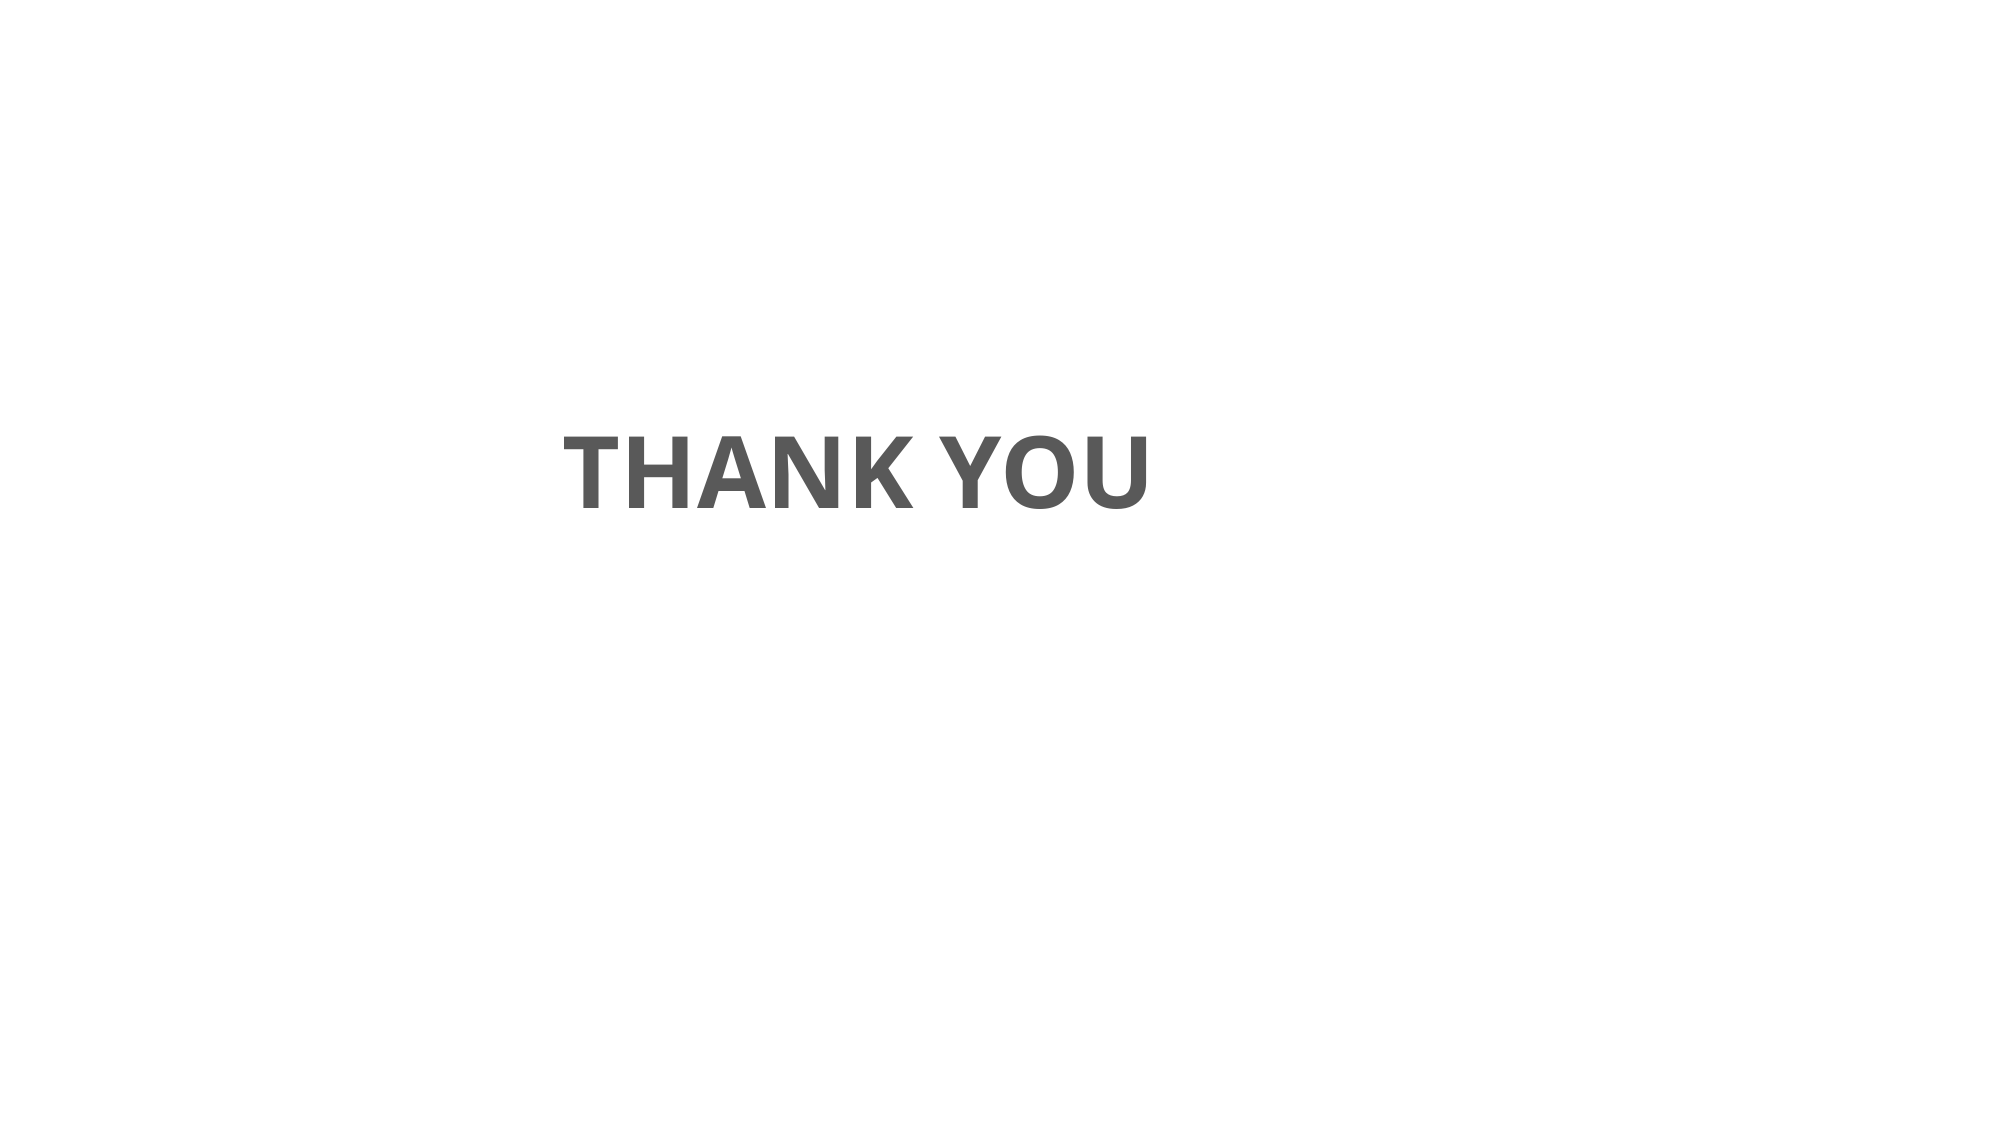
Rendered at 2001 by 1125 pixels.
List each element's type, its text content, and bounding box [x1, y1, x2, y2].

text_box THANK YOU [548, 401, 1379, 537]
